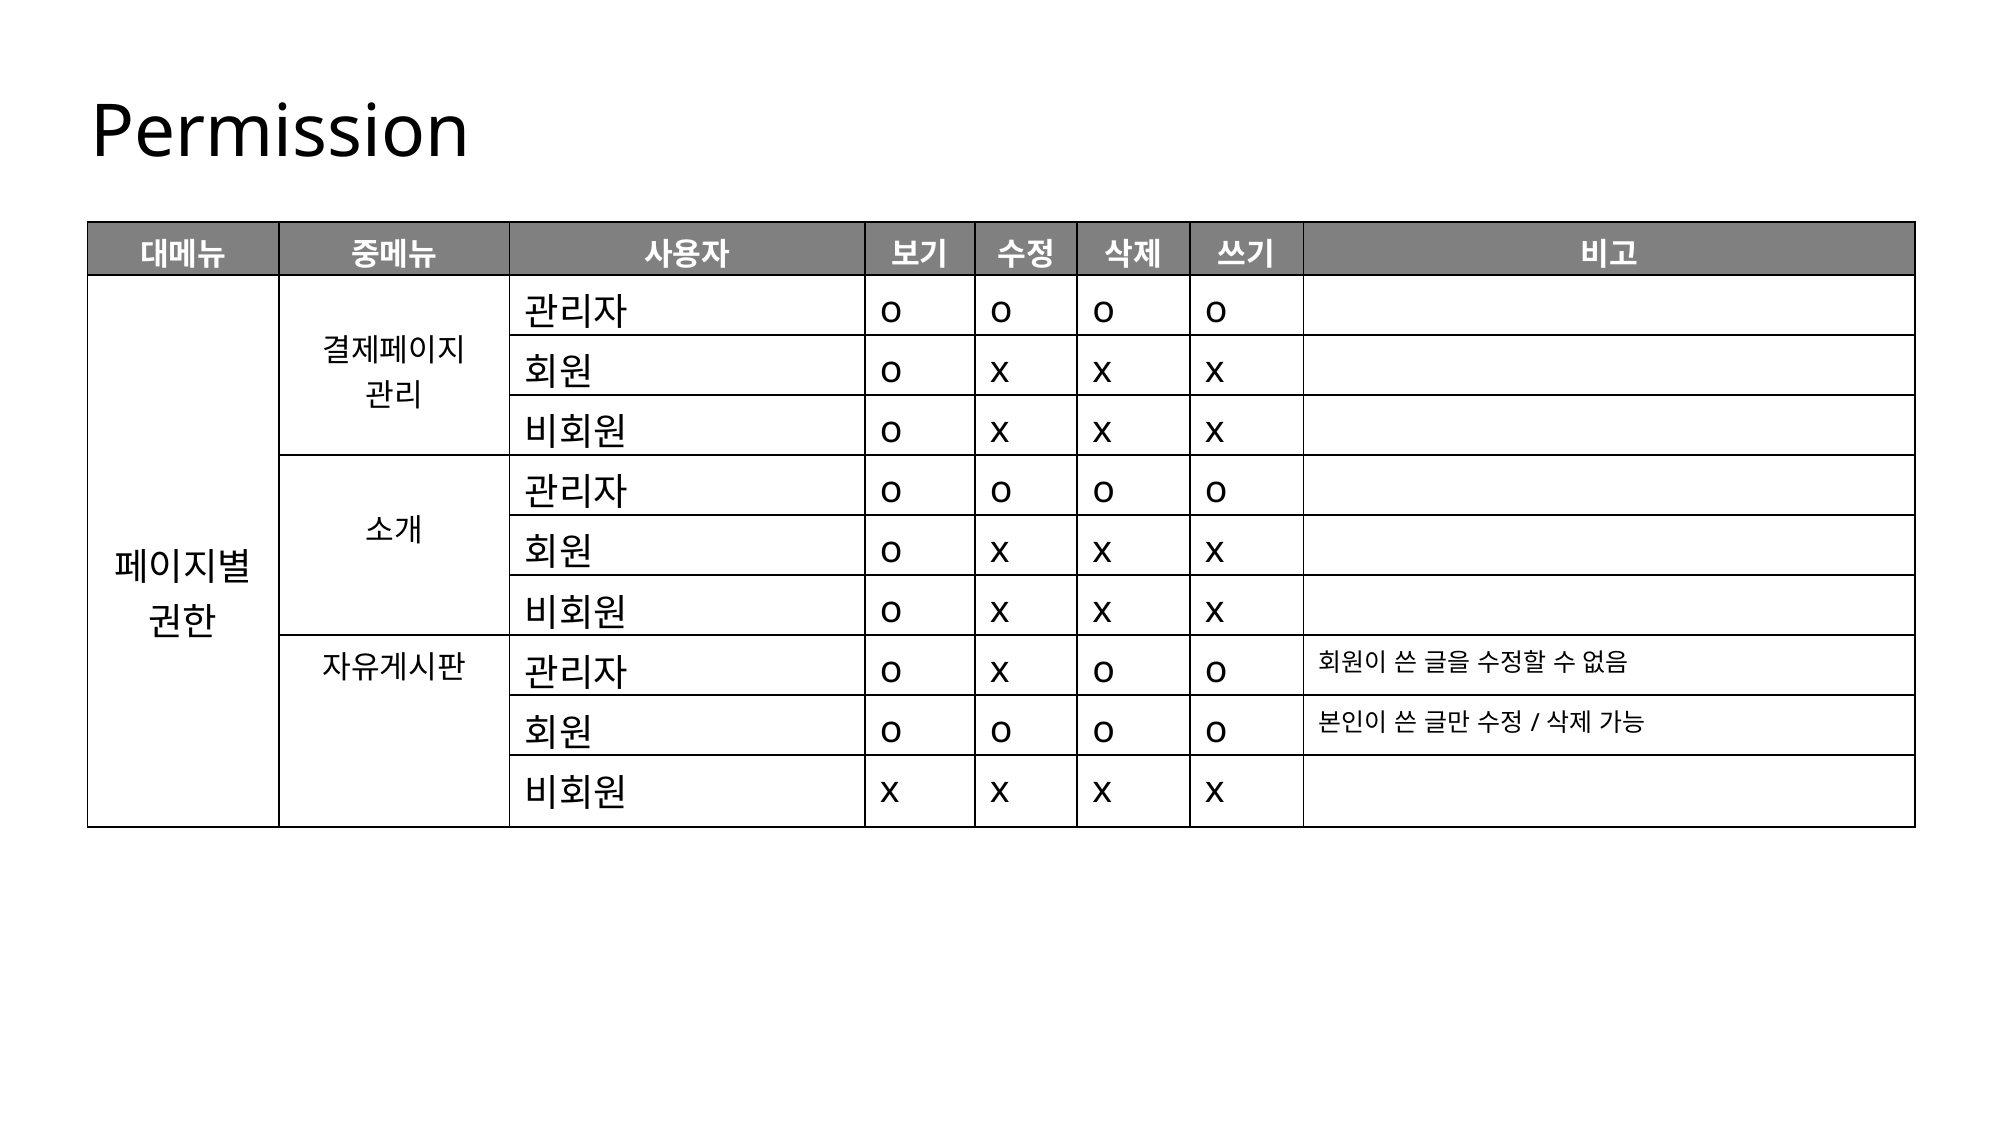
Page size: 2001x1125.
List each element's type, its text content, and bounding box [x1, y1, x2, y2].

table_cell o [1191, 276, 1303, 334]
table_header 대메뉴 [88, 223, 278, 274]
table_cell 비회원 [510, 396, 864, 454]
table_cell [1304, 276, 1914, 334]
table_cell o [1078, 276, 1189, 334]
table_cell 비회원 [510, 756, 864, 826]
table_cell o [866, 636, 974, 694]
text_box Permission [75, 76, 486, 179]
table_cell x [976, 576, 1076, 634]
table_header 비고 [1304, 223, 1914, 274]
table_cell o [866, 336, 974, 394]
table_cell x [976, 336, 1076, 394]
table_cell 회원 [510, 516, 864, 574]
table_cell x [1078, 576, 1189, 634]
table_cell o [866, 696, 974, 754]
table_cell o [866, 516, 974, 574]
table_cell x [1078, 516, 1189, 574]
table_header 삭제 [1078, 223, 1189, 274]
table_cell x [976, 516, 1076, 574]
table_cell 소개 [280, 456, 509, 634]
table_cell o [1191, 696, 1303, 754]
table_cell 결제페이지 관리 [280, 276, 509, 454]
table_header 보기 [866, 223, 974, 274]
table_cell 자유게시판 [280, 636, 509, 826]
table_cell o [1078, 636, 1189, 694]
table_cell [1304, 576, 1914, 634]
table_cell o [1191, 456, 1303, 514]
table_cell x [976, 756, 1076, 826]
table_cell 회원 [510, 696, 864, 754]
table_cell o [866, 276, 974, 334]
table_header 중메뉴 [280, 223, 509, 274]
table_cell o [1078, 696, 1189, 754]
table_cell 관리자 [510, 276, 864, 334]
table_cell [1304, 336, 1914, 394]
table_cell [1304, 516, 1914, 574]
table_cell x [1078, 336, 1189, 394]
table_header 쓰기 [1191, 223, 1303, 274]
table_cell 본인이 쓴 글만 수정/삭제 가능 [1304, 696, 1914, 754]
table_cell x [866, 756, 974, 826]
table_cell x [1078, 396, 1189, 454]
table_cell 비회원 [510, 576, 864, 634]
table_cell 회원이 쓴 글을 수정할 수 없음 [1304, 636, 1914, 694]
table_cell [1304, 456, 1914, 514]
table_cell o [1078, 456, 1189, 514]
table_cell x [1191, 576, 1303, 634]
table_cell 회원 [510, 336, 864, 394]
table_cell x [1191, 336, 1303, 394]
table_header 사용자 [510, 223, 864, 274]
table_cell x [976, 636, 1076, 694]
table_cell [1304, 756, 1914, 826]
table_cell o [976, 276, 1076, 334]
table_cell 관리자 [510, 456, 864, 514]
table_cell o [976, 696, 1076, 754]
table_cell o [866, 576, 974, 634]
table_cell x [1191, 756, 1303, 826]
table_cell x [1191, 396, 1303, 454]
table_cell x [1191, 516, 1303, 574]
table_cell x [1078, 756, 1189, 826]
table_cell x [976, 396, 1076, 454]
table_cell [1304, 396, 1914, 454]
table_header 수정 [976, 223, 1076, 274]
table_cell 페이지별 권한 [88, 276, 278, 826]
table_cell o [866, 396, 974, 454]
table_cell o [1191, 636, 1303, 694]
table_cell o [976, 456, 1076, 514]
table_cell o [866, 456, 974, 514]
table_cell 관리자 [510, 636, 864, 694]
